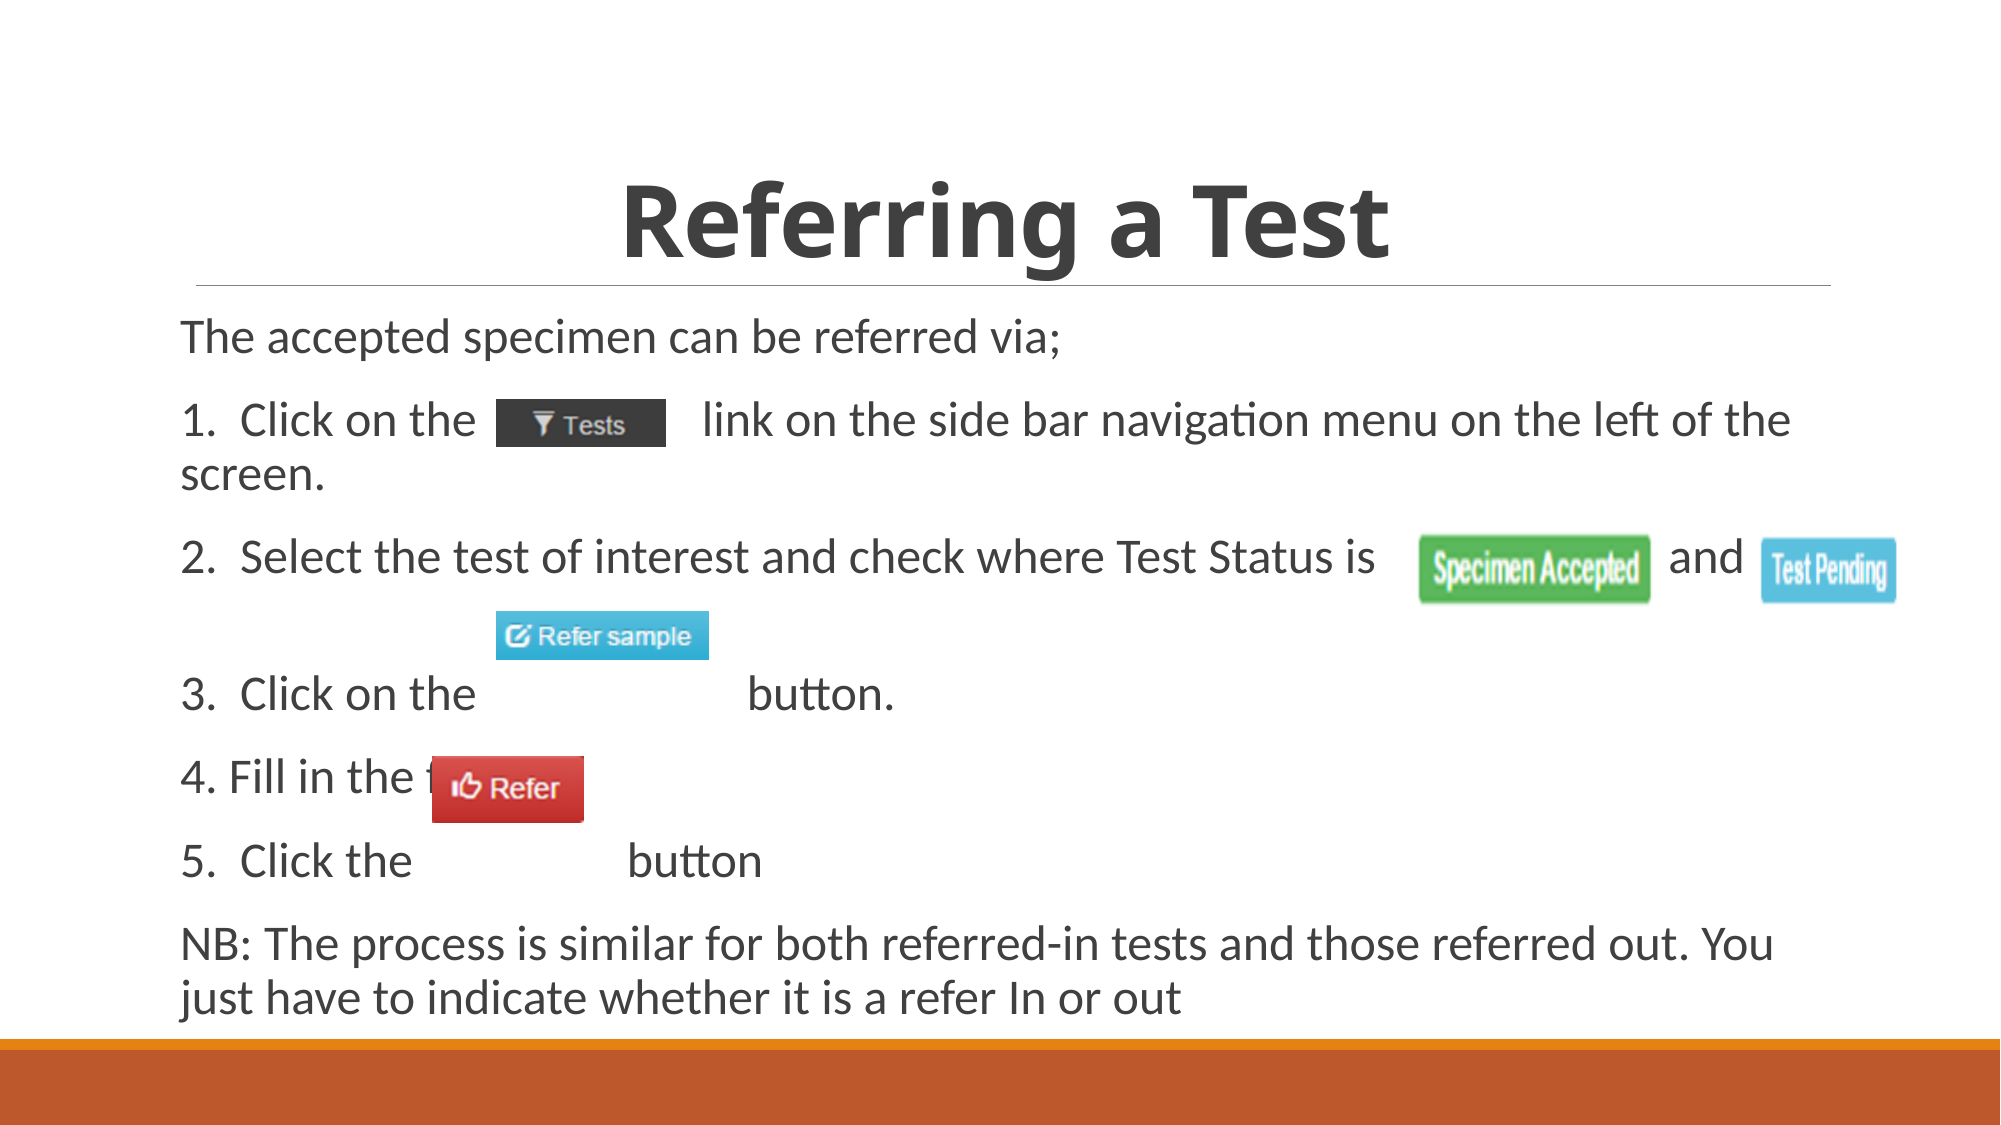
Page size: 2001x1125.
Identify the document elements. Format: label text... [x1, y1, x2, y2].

list The accepted specimen can be referred via; 1. Click on the link on the side bar navigation menu on the left of the screen. 2. Select the test of interest and check where Test Status is and 3. Click on the button. 4. Fill in the form 5. Click the button NB: The process is similar for both referred-in tests and those referred out. You just have to indicate whether it is a refer In or out [180, 302, 1830, 963]
picture [496, 610, 709, 660]
picture [1415, 528, 1656, 612]
picture [431, 755, 585, 823]
picture [1757, 528, 1903, 612]
title Referring a Test [180, 47, 1830, 285]
picture [496, 398, 667, 447]
